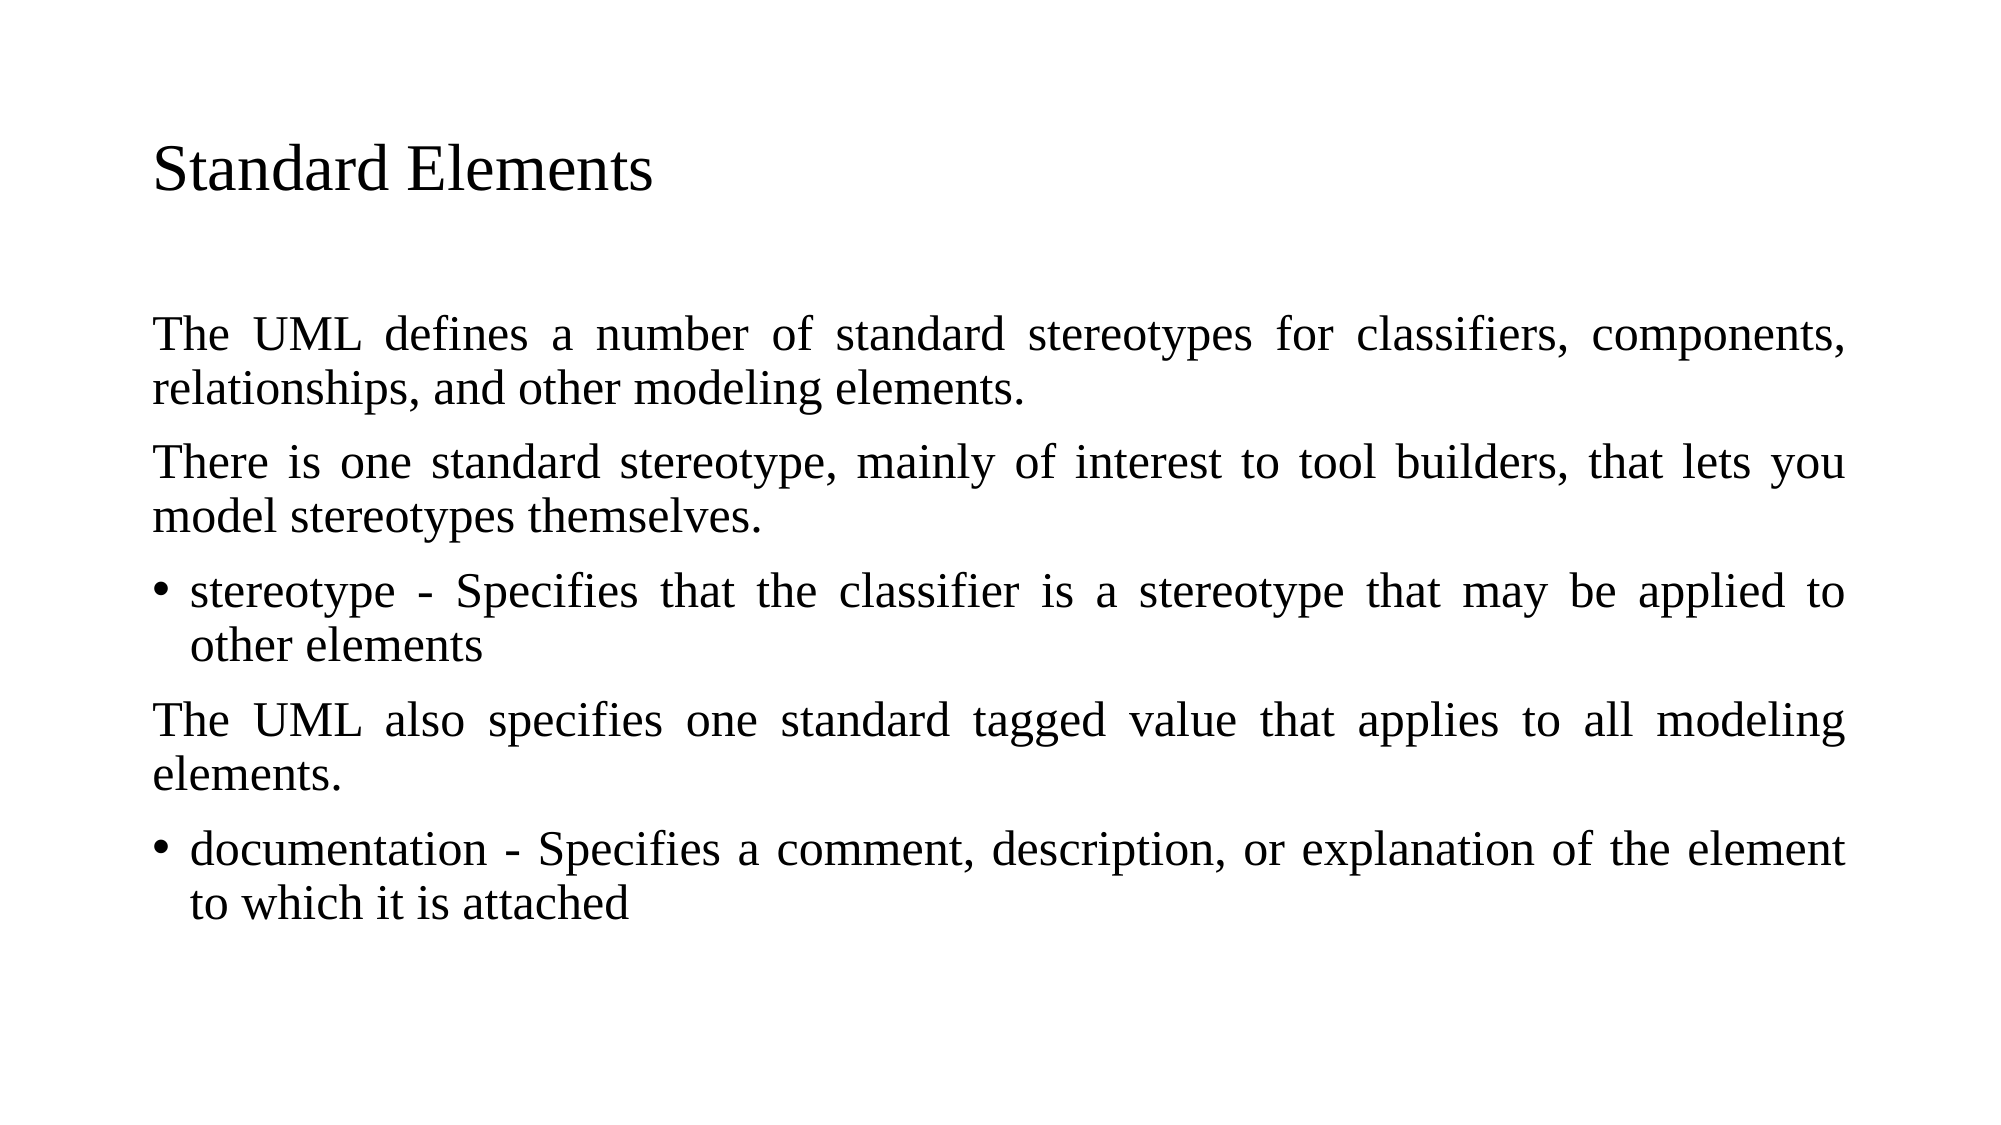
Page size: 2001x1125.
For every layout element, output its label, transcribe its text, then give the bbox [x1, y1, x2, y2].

list The UML defines a number of standard stereotypes for classifiers, components, relationships, and other modeling elements. There is one standard stereotype, mainly of interest to tool builders, that lets you model stereotypes themselves. stereotype - Specifies that the classifier is a stereotype that may be applied to other elements The UML also specifies one standard tagged value that applies to all modeling elements. documentation - Specifies a comment, description, or explanation of the element to which it is attached [137, 299, 1863, 1014]
title Standard Elements [137, 59, 1863, 278]
